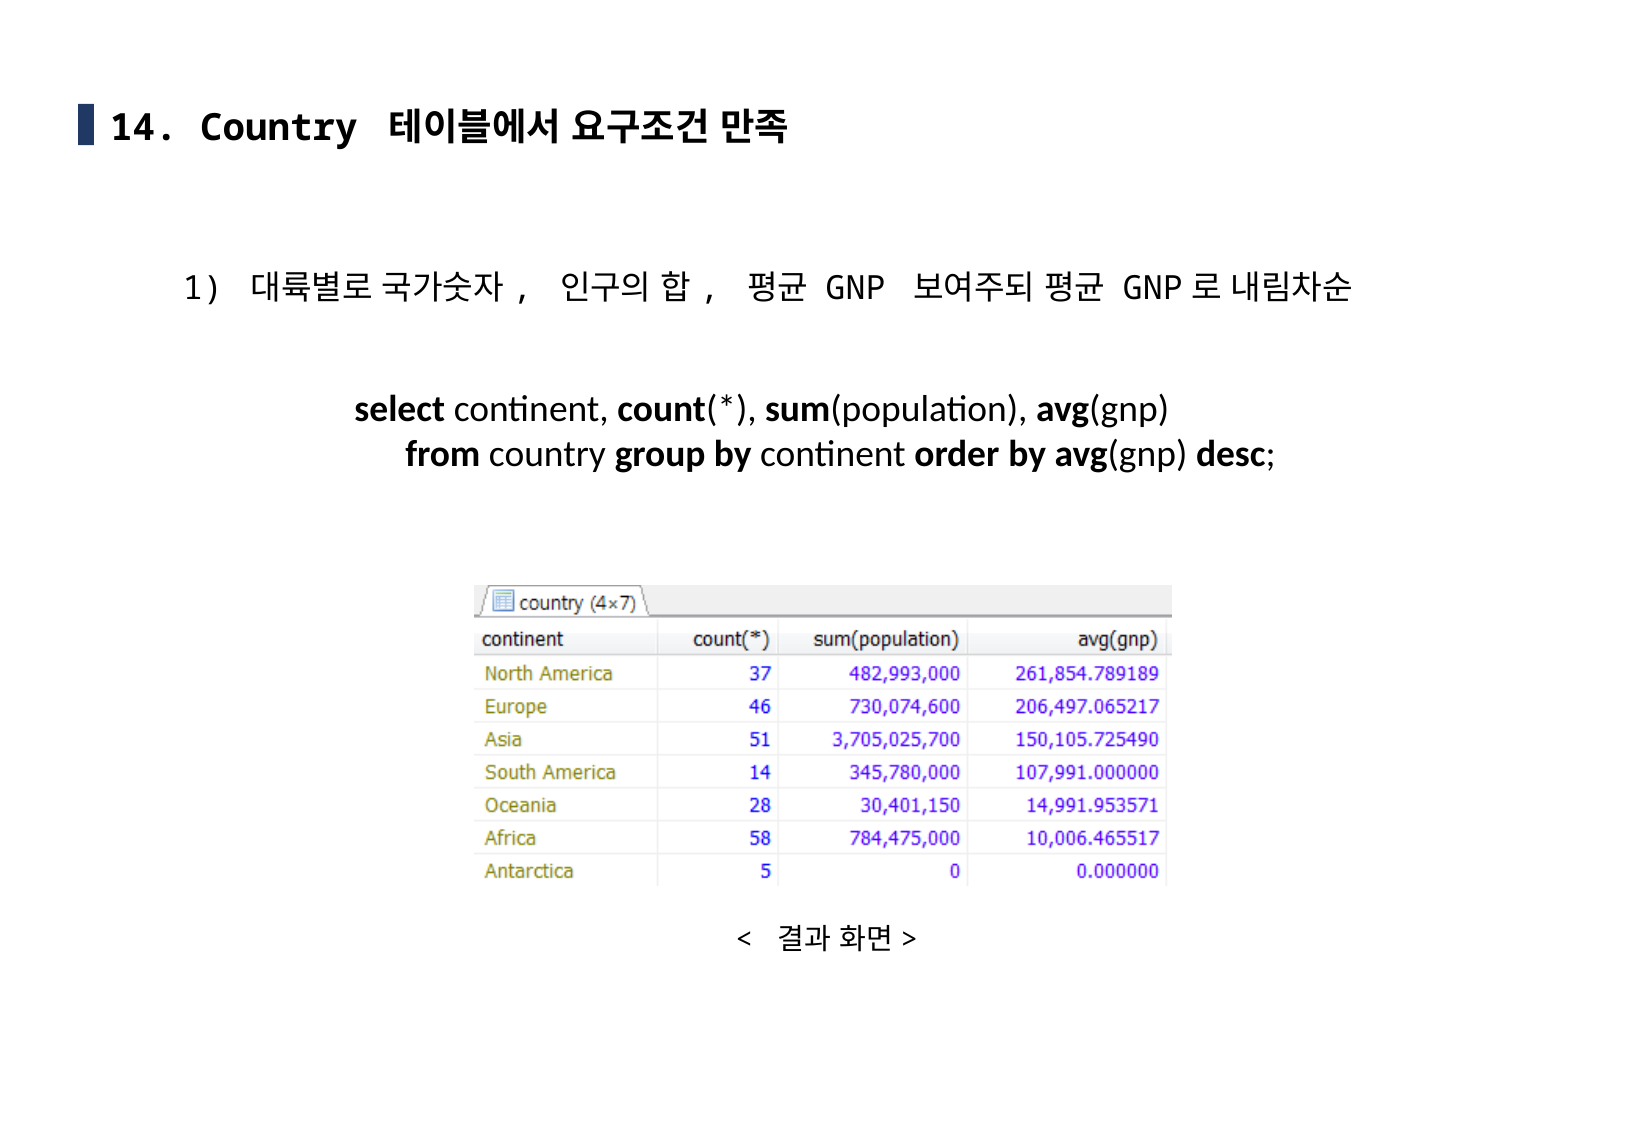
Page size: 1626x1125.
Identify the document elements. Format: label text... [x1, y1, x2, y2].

text_box 14. Country 테이블에서 요구조건 만족 [95, 95, 1406, 156]
picture [474, 585, 1172, 886]
text_box 1) 대륙별로 국가숫자, 인구의 합, 평균 GNP 보여주되 평균 GNP로 내림차순 [168, 259, 1479, 314]
text_box < 결과 화면> [720, 912, 1213, 963]
text_box select continent, count(*), sum(population), avg(gnp) from country group by continent order by avg(gnp) desc; [339, 376, 1479, 482]
text_box [77, 103, 95, 146]
